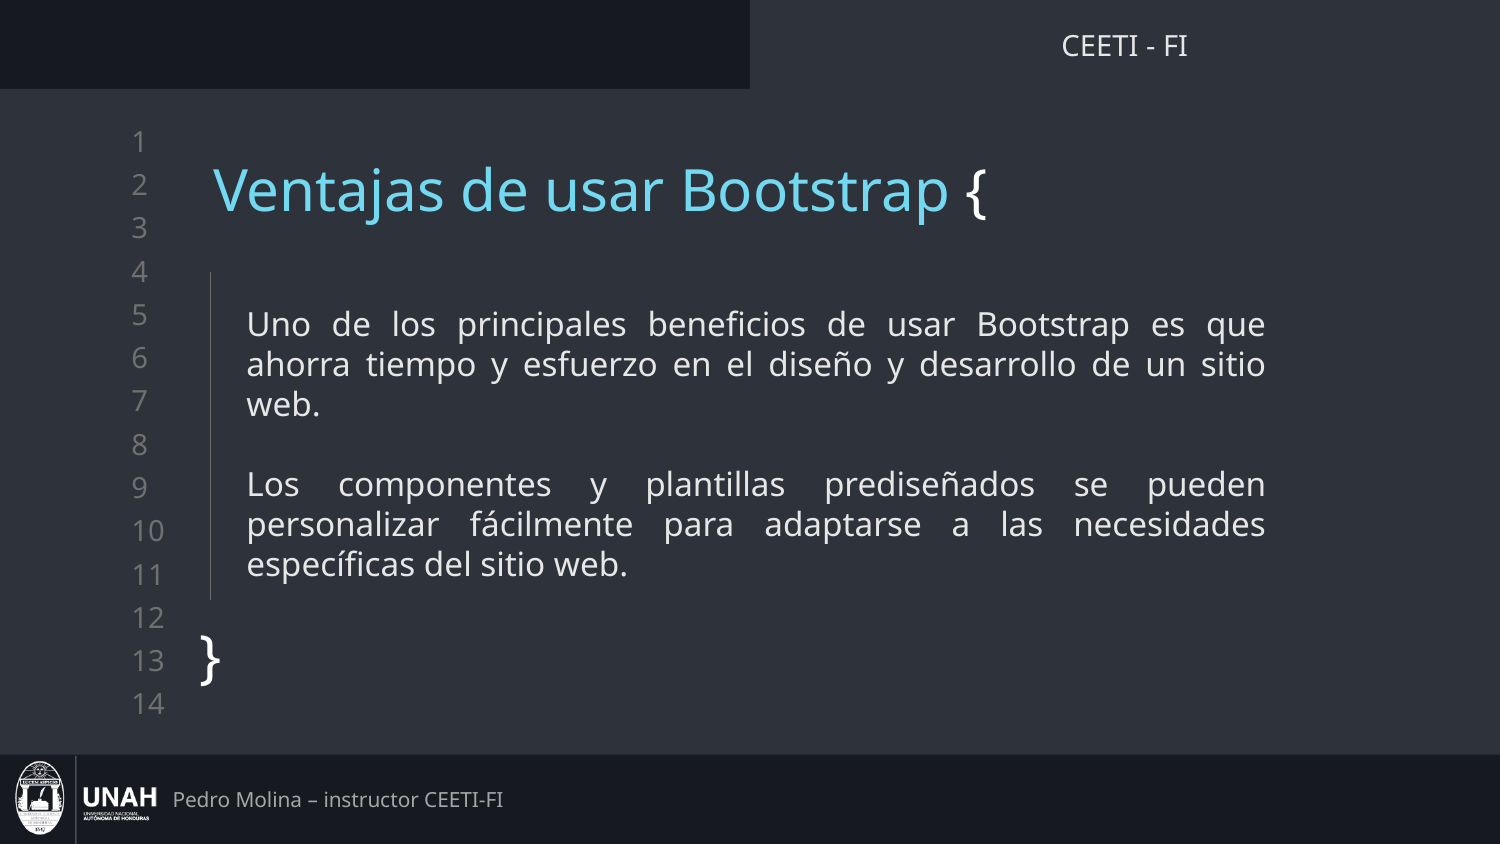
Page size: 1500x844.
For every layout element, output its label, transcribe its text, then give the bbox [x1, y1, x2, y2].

text_box Pedro Molina – instructor CEETI-FI [163, 770, 693, 829]
text_box CEETI - FI [749, 15, 1500, 74]
subtitle Uno de los principales beneficios de usar Bootstrap es que ahorra tiempo y esfuerzo en el diseño y desarrollo de un sitio web. Los componentes y plantillas prediseñados se pueden personalizar fácilmente para adaptarse a las necesidades específicas del sitio web. [231, 242, 1283, 644]
title Ventajas de usar Bootstrap { [198, 71, 1302, 305]
picture [11, 750, 158, 844]
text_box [168, 271, 253, 752]
